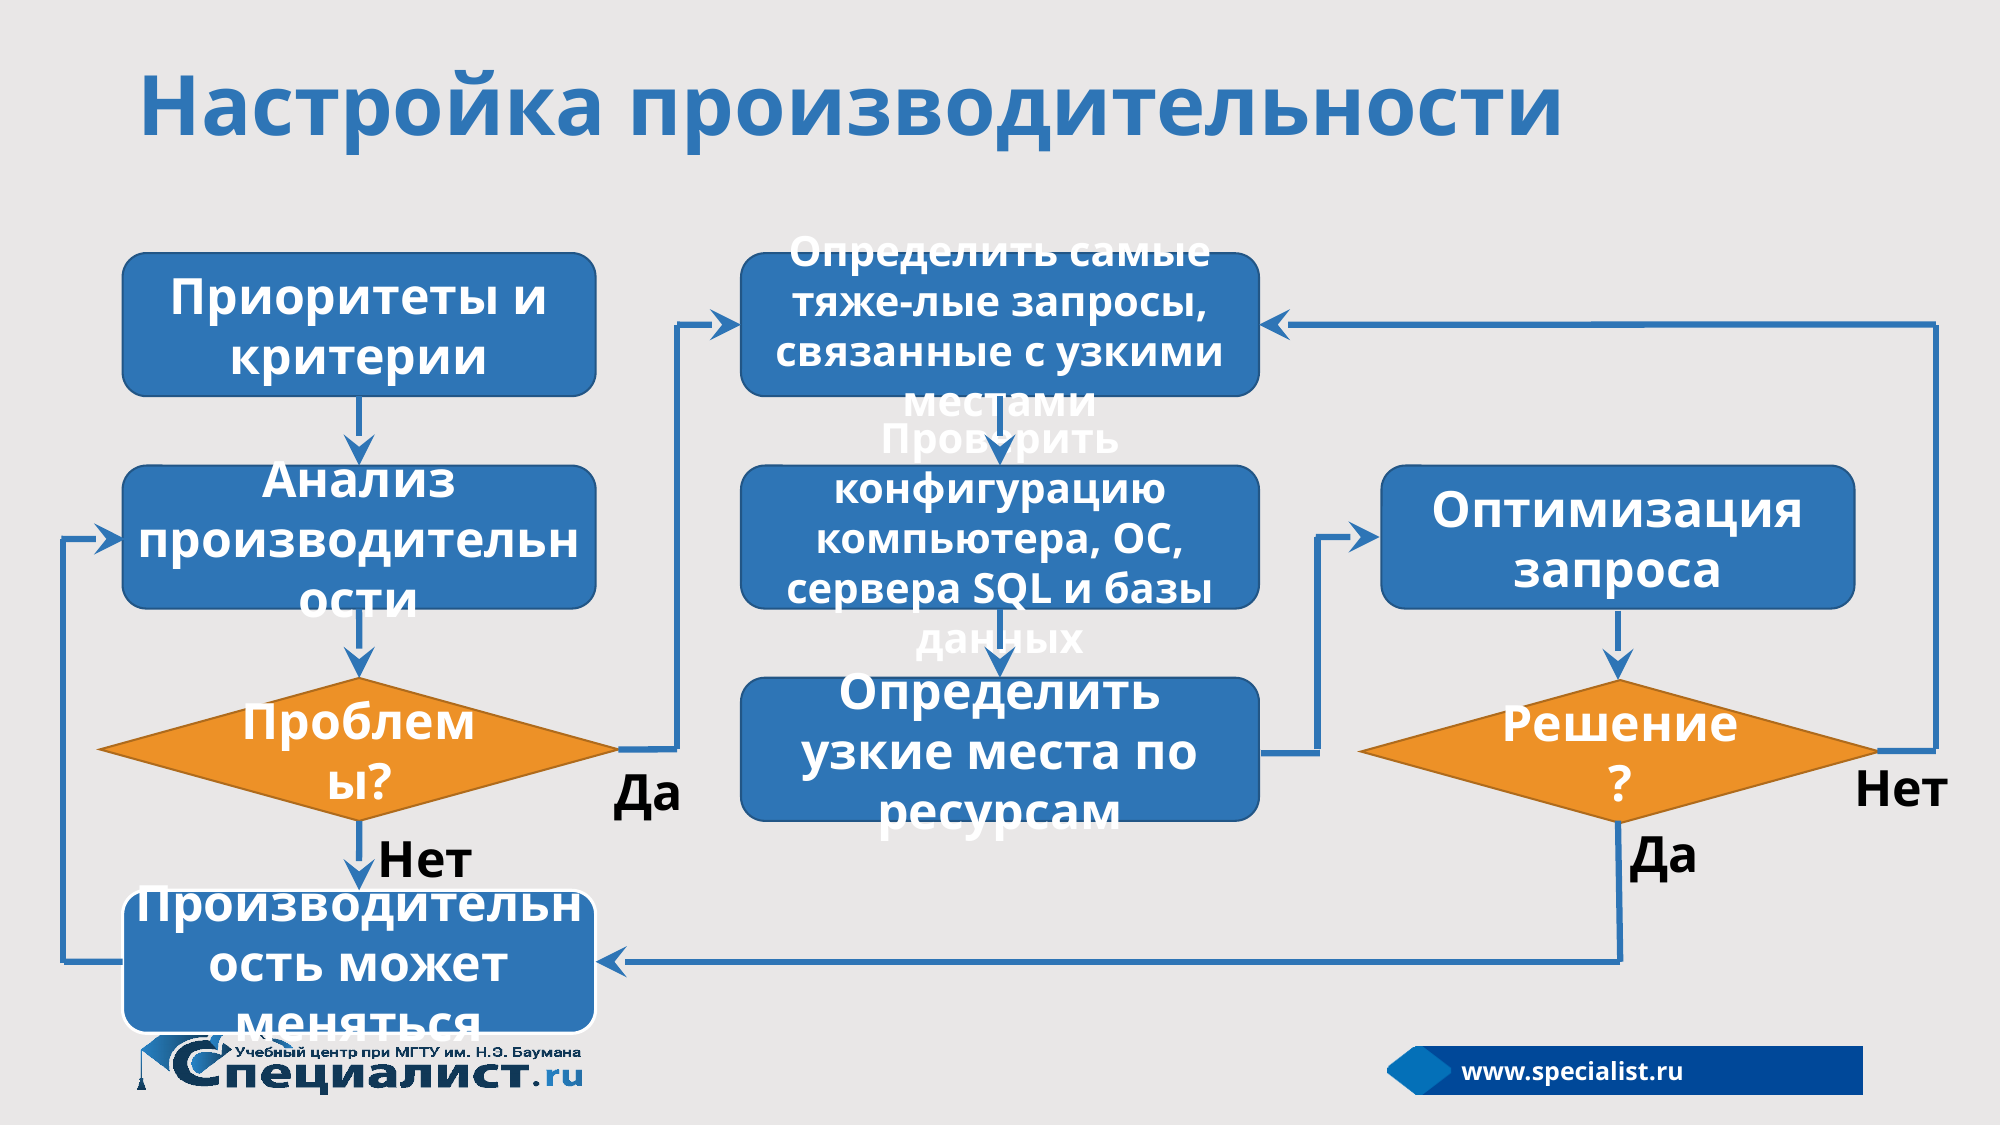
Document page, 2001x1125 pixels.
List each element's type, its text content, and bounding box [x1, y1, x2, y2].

text_box Приоритеты и критерии [121, 252, 597, 398]
text_box Нет [363, 820, 489, 896]
text_box Проблемы? [96, 677, 618, 822]
text_box Да [599, 753, 698, 829]
text_box Решение? [1357, 679, 1875, 823]
text_box Оптимизация запроса [1380, 464, 1856, 610]
text_box Анализ производительности [121, 464, 597, 610]
text_box Да [1615, 814, 1714, 890]
text_box Производительность может меняться [120, 888, 598, 1035]
text_box Определить узкие места по ресурсам [739, 676, 1261, 822]
text_box Нет [1839, 749, 1965, 824]
title Настройка производительности [122, 0, 1878, 218]
text_box Проверить конфигурацию компьютера, ОС, сервера SQL и базы данных [739, 464, 1261, 610]
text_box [1617, 820, 1621, 961]
picture [137, 1034, 582, 1095]
picture [1387, 1046, 1863, 1095]
text_box Определить самые тяже-лые запросы, связанные с узкими местами [739, 252, 1261, 398]
